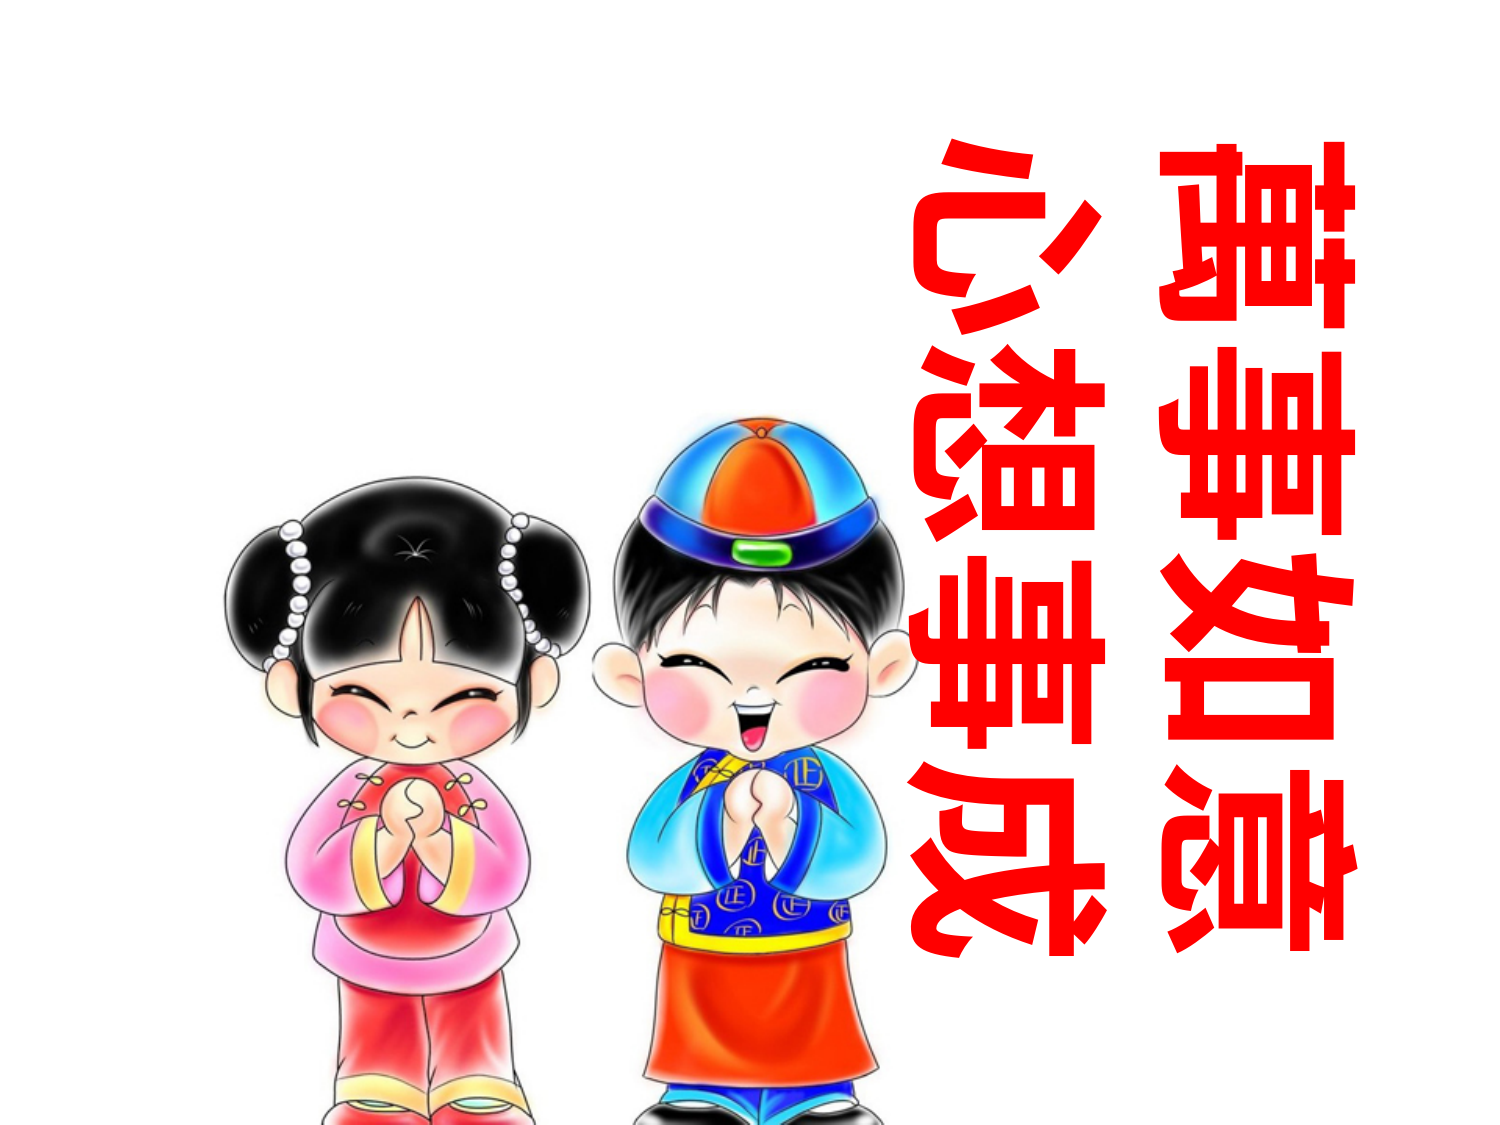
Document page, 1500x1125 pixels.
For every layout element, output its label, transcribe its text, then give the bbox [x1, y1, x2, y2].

text_box 萬事如意心想事成 [859, 117, 1395, 985]
picture [210, 409, 950, 1125]
